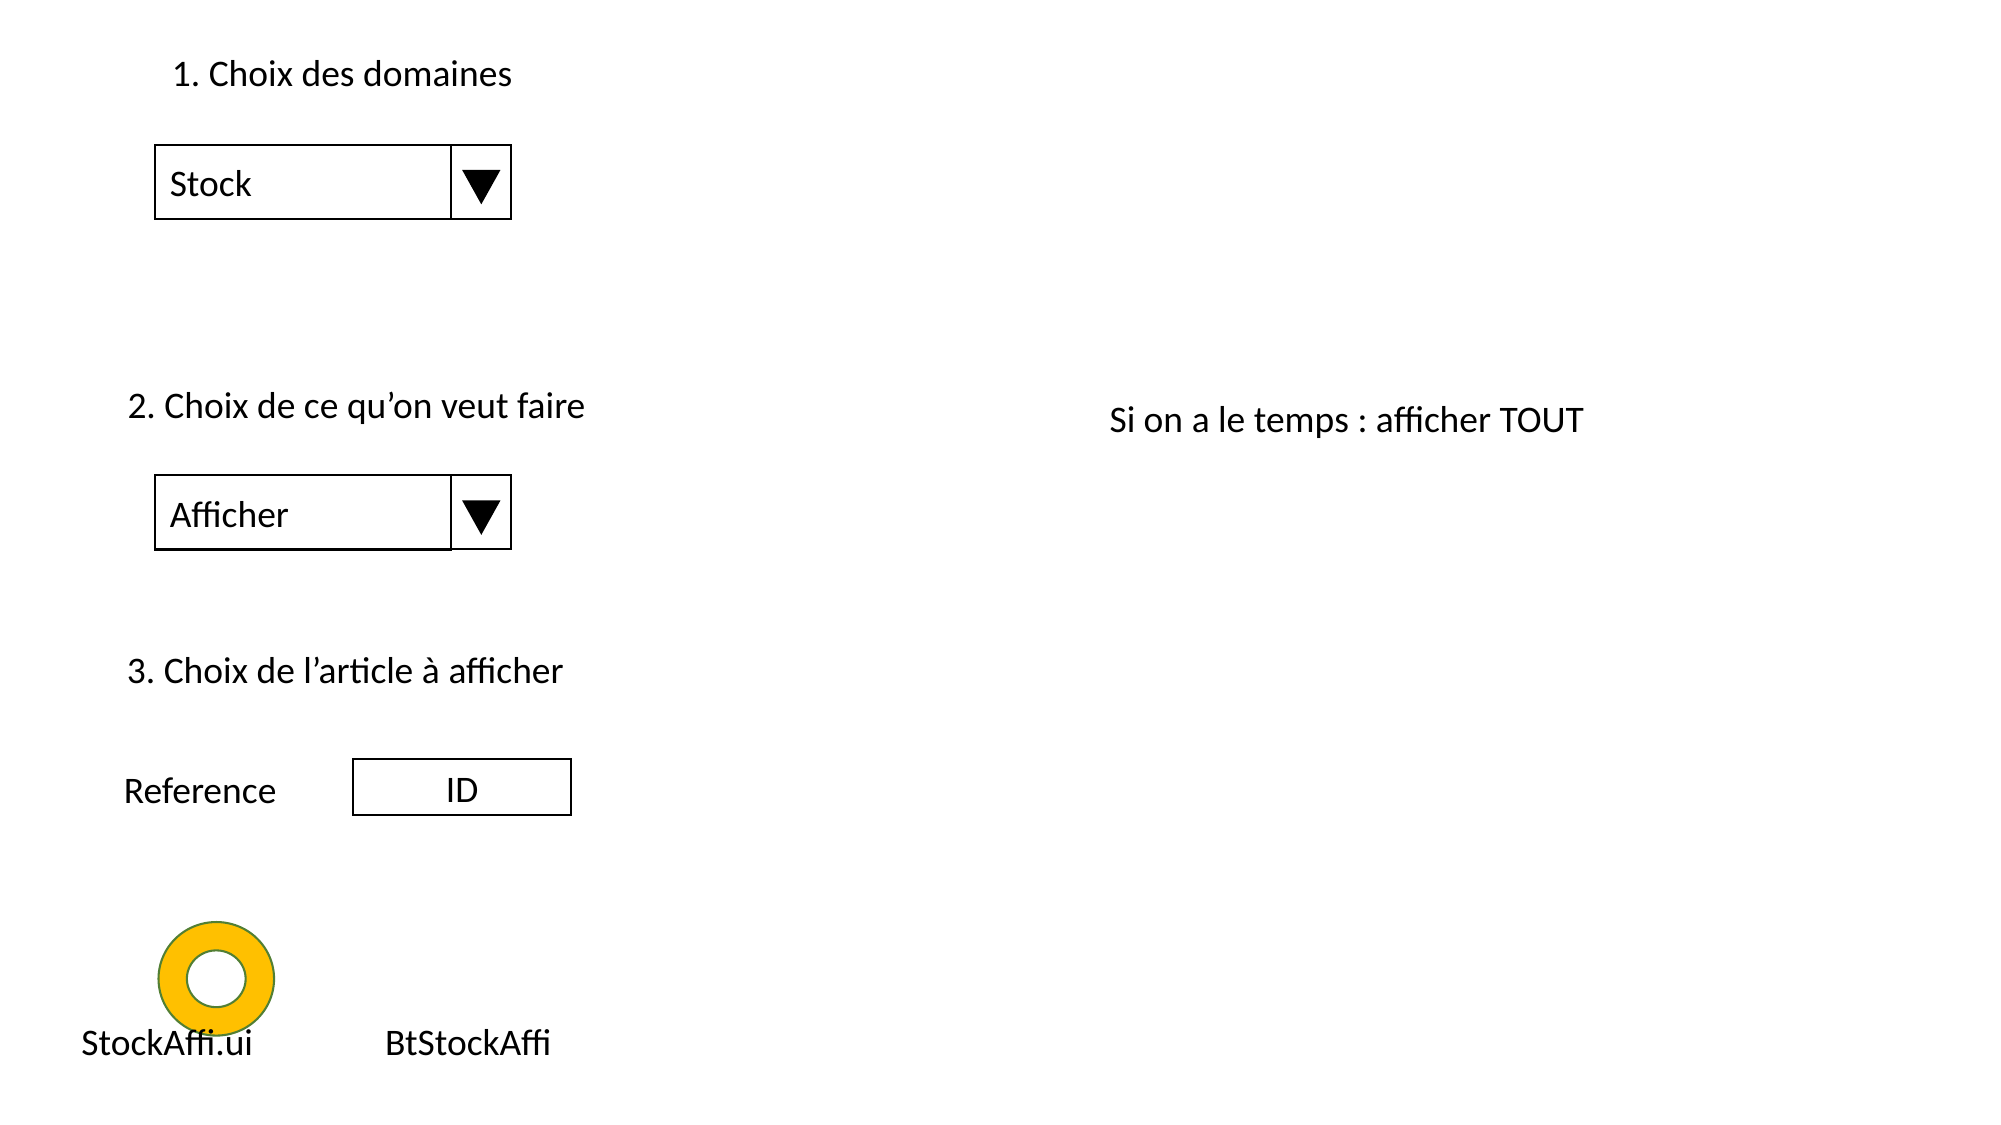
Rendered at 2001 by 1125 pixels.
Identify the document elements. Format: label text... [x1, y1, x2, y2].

text_box [452, 474, 512, 550]
text_box Reference [109, 759, 342, 819]
text_box ID [352, 758, 572, 816]
text_box BtStockAffi [370, 1010, 616, 1071]
text_box [452, 144, 512, 220]
text_box Stock [154, 144, 452, 220]
text_box 1. Choix des domaines [157, 41, 528, 101]
text_box [460, 168, 503, 207]
text_box [157, 920, 276, 1010]
text_box StockAffi.ui [66, 1010, 313, 1071]
text_box 3. Choix de l’article à afficher [112, 638, 580, 698]
text_box 2. Choix de ce qu’on veut faire [112, 373, 601, 433]
text_box [460, 499, 503, 537]
text_box Afficher [154, 474, 452, 551]
text_box Si on a le temps : afficher TOUT [1094, 387, 1600, 492]
